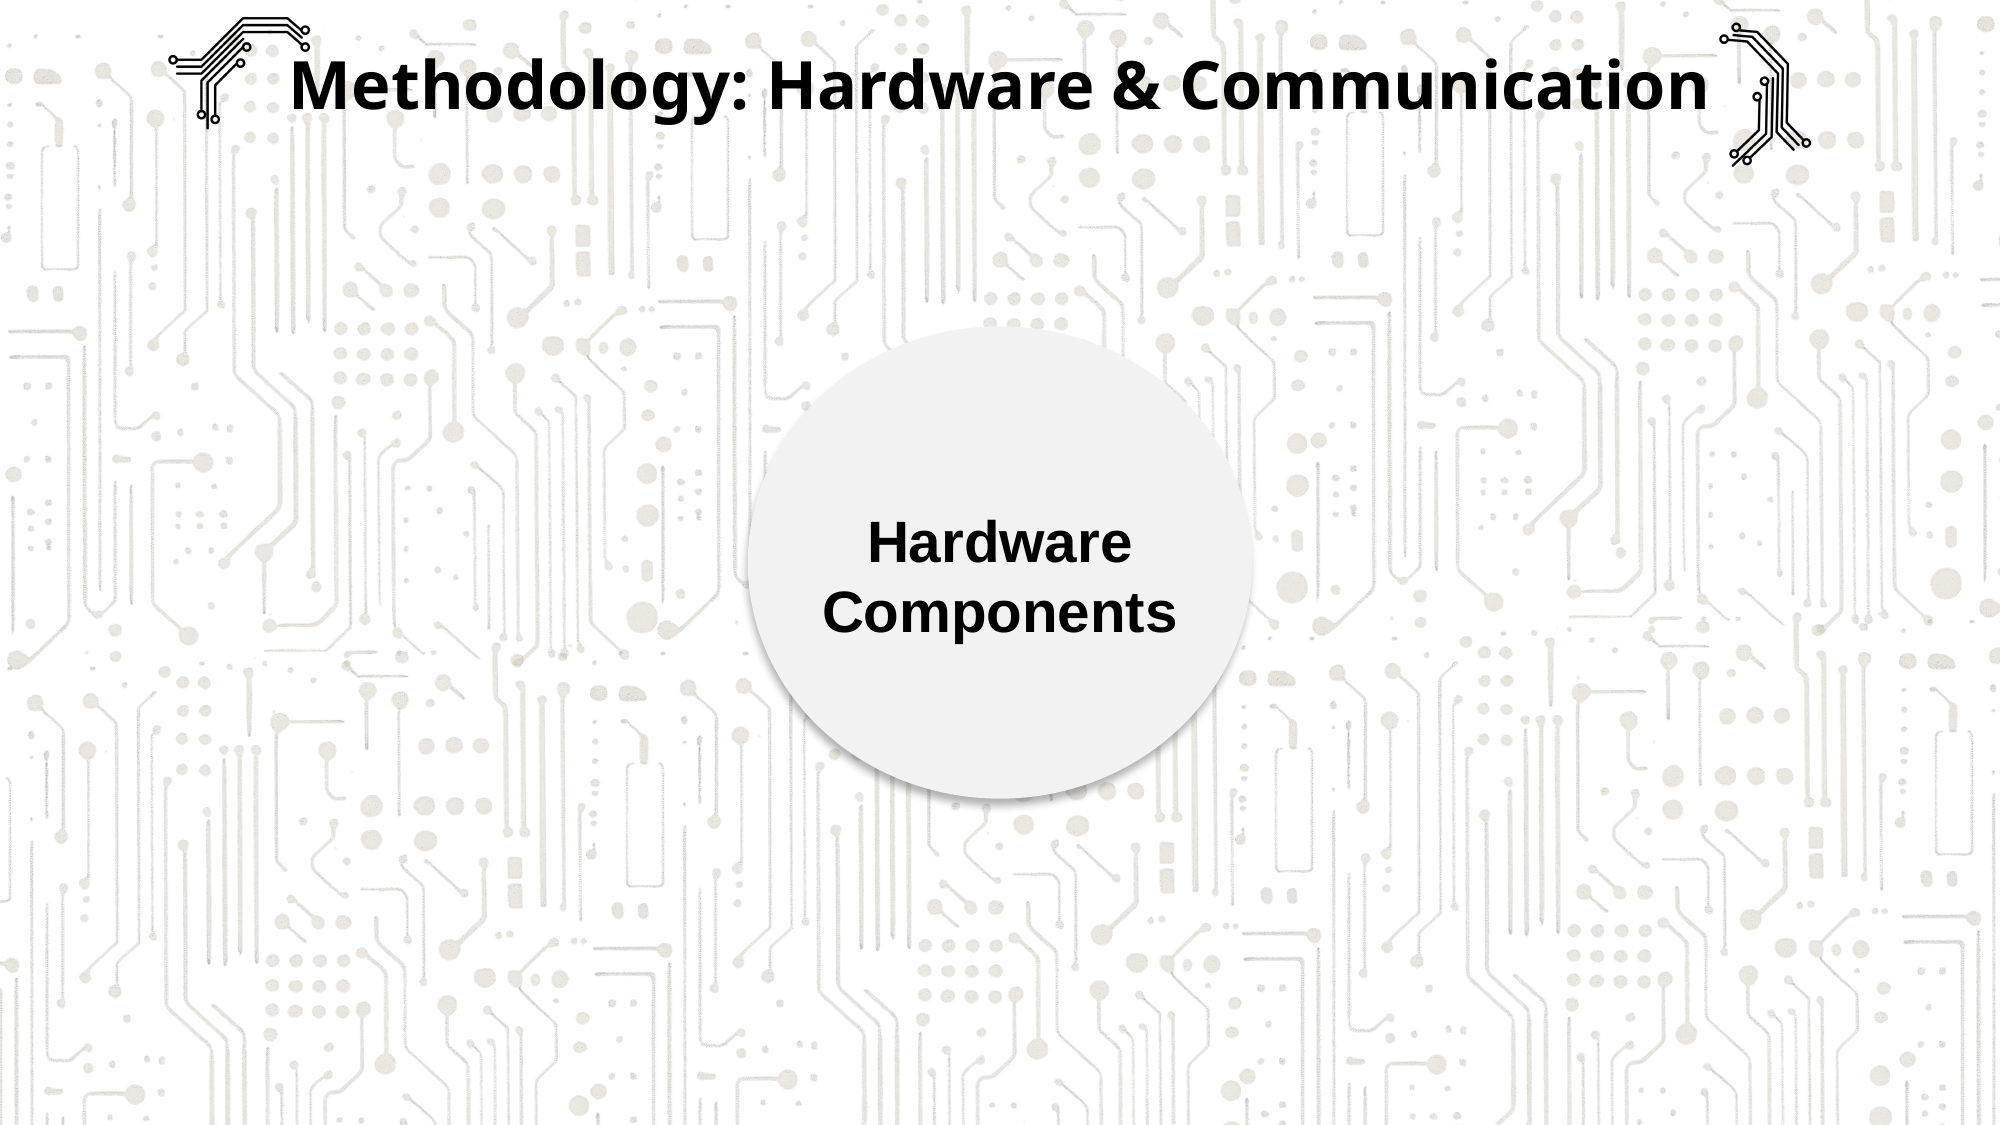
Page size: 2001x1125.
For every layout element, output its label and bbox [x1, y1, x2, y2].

text_box [0, 0, 2000, 1125]
picture [104, 2, 374, 144]
picture [1616, 33, 1886, 175]
